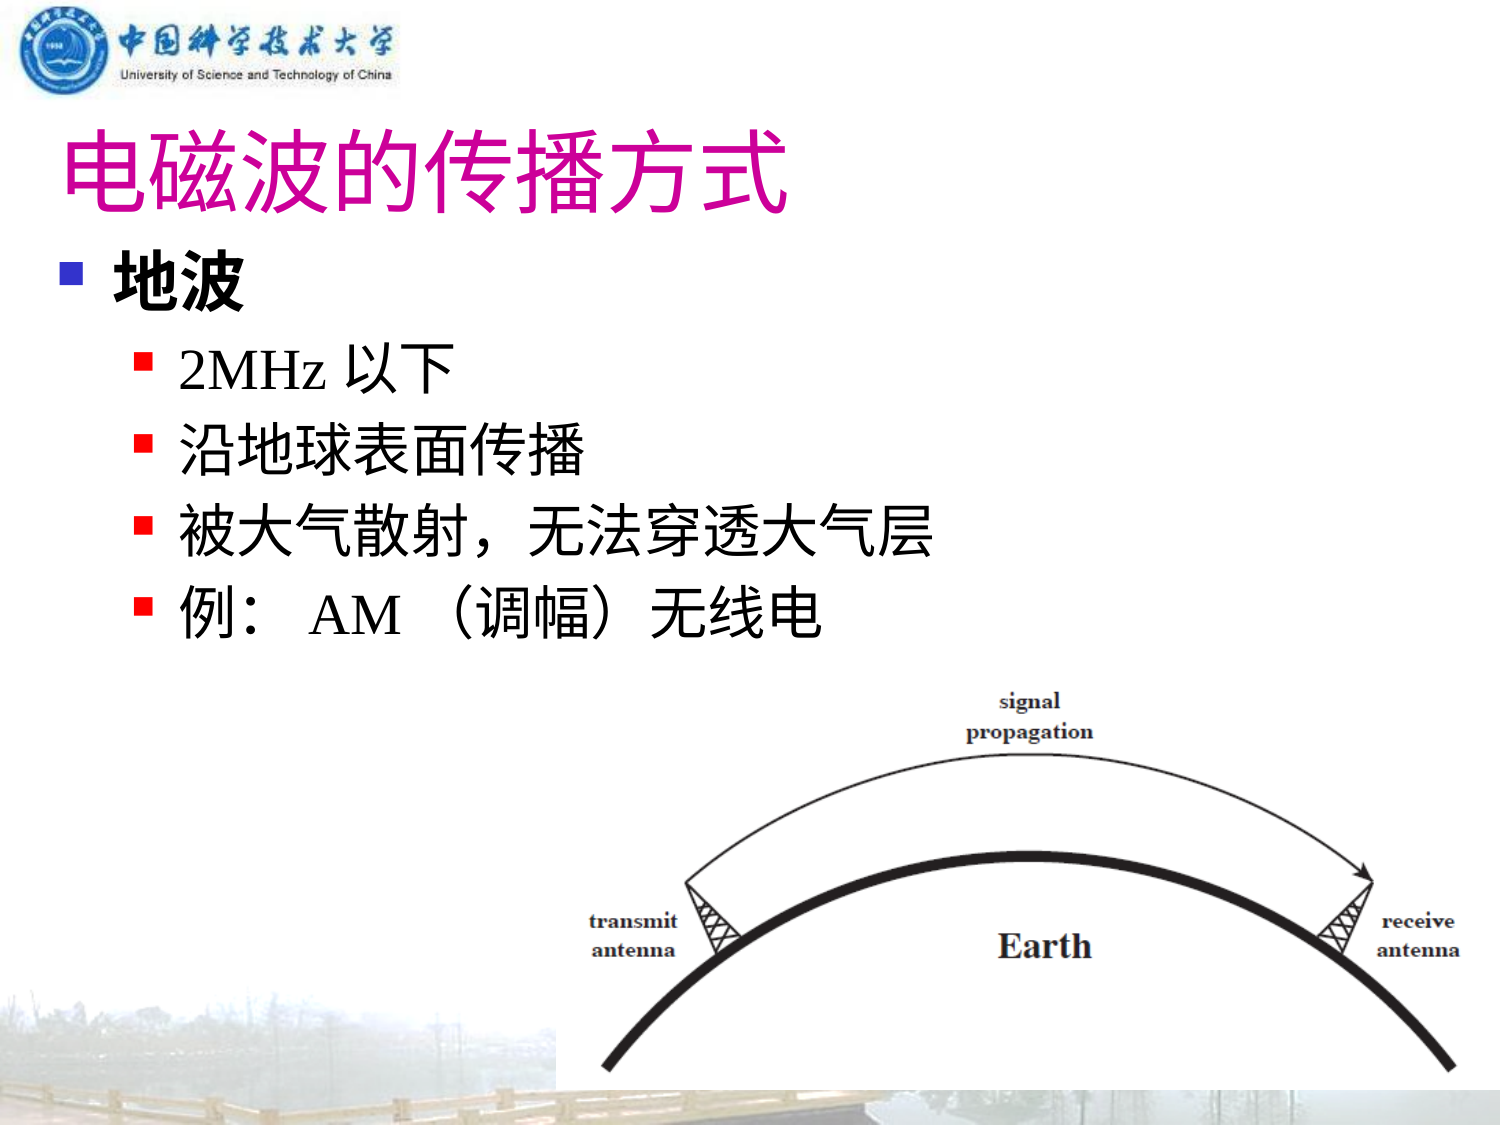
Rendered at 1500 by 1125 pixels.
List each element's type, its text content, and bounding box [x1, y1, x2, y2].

list 地波 2MHz以下 沿地球表面传播 被大气散射，无法穿透大气层 例：AM（调幅）无线电 [40, 231, 1470, 936]
text_box 即基本传输损耗Lb包括 它们都是工作频率、传输模式、通信距离和时间的函数，其中Lg仅当多跳模式下才存在，它是电波经地面反射后引起的损耗。Lg与电波的极化、频率、射线仰角以及地质情况等因素有关。 [0, 940, 1500, 1125]
title 电磁波的传播方式 [40, 34, 1468, 231]
picture [555, 681, 1500, 1090]
picture [0, 0, 422, 103]
